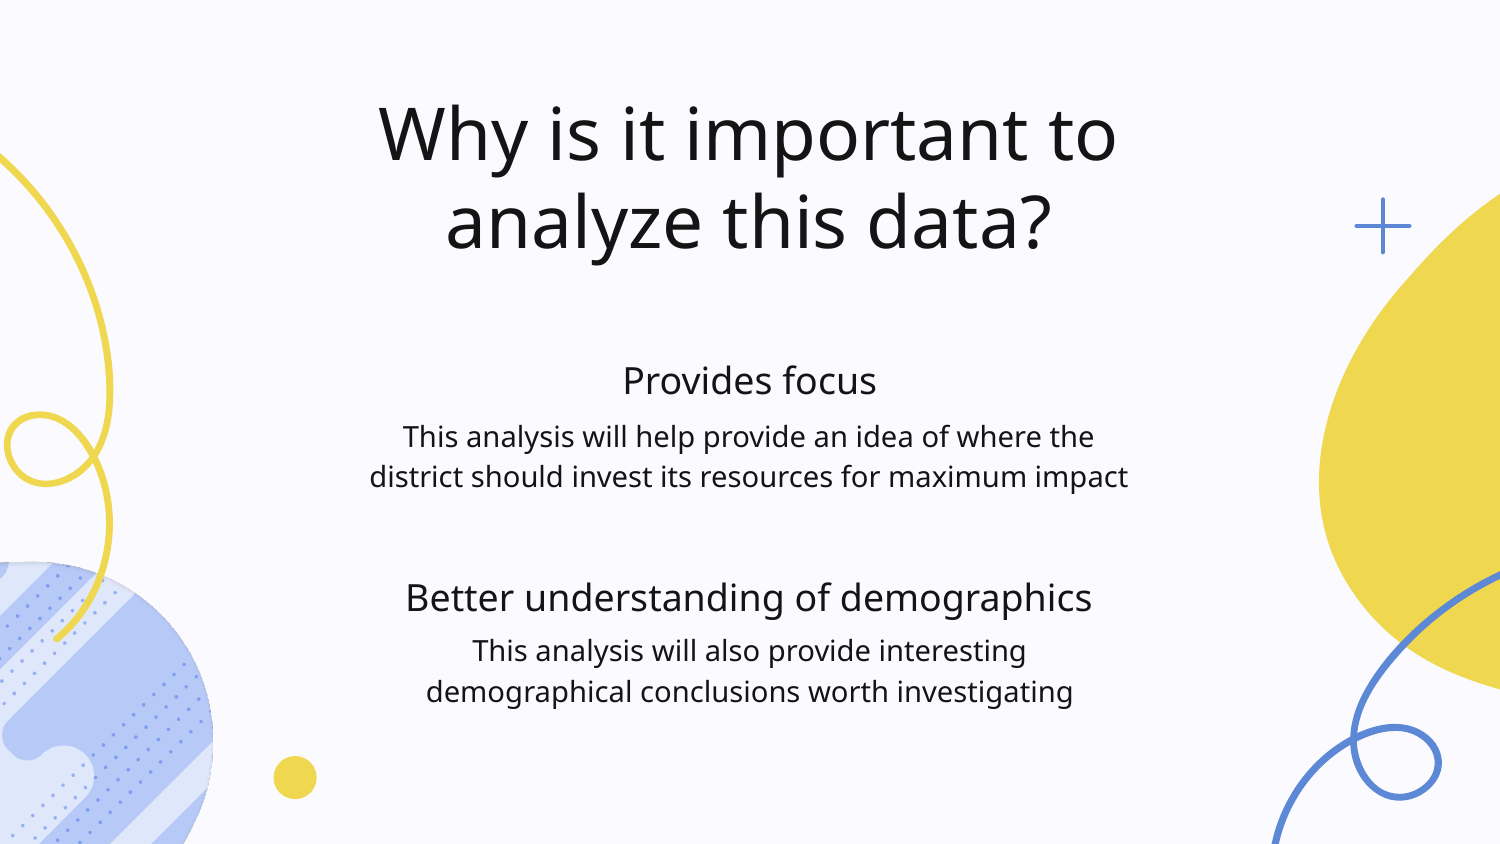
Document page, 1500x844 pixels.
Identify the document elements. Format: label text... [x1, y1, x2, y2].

text_box [1271, 571, 1500, 844]
text_box [1318, 193, 1500, 642]
text_box [0, 153, 114, 547]
picture [0, 548, 236, 844]
subtitle Better understanding of demographics [330, 553, 1168, 634]
subtitle This analysis will also provide interesting demographical conclusions worth investigating [378, 612, 1122, 714]
subtitle Provides focus [378, 337, 1122, 397]
subtitle This analysis will help provide an idea of where the district should invest its resources for maximum impact [340, 397, 1158, 499]
text_box [1407, 580, 1500, 690]
title Why is it important to analyze this data? [259, 72, 1239, 275]
